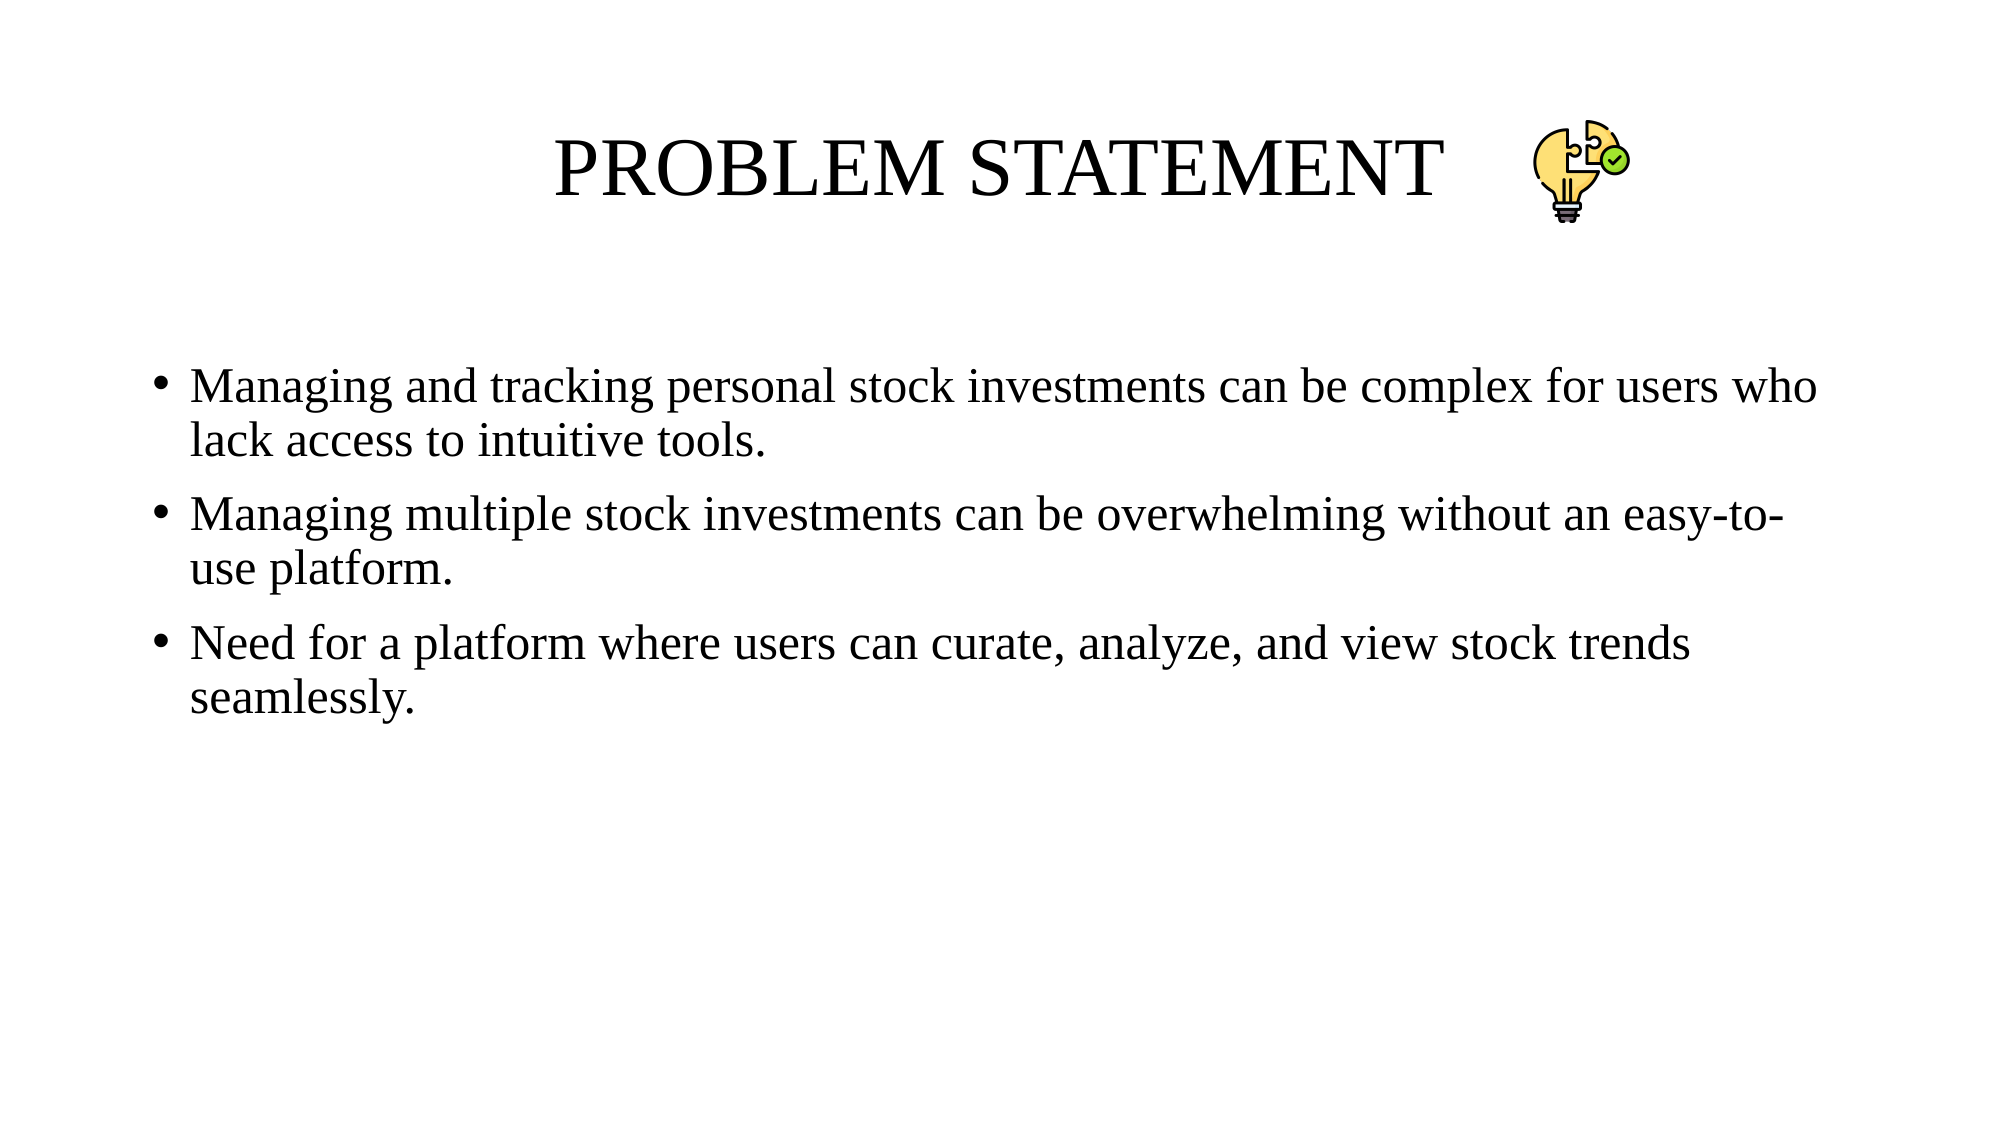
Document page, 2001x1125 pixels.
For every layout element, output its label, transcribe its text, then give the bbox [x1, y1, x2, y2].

title PROBLEM STATEMENT [137, 59, 1863, 278]
list Managing and tracking personal stock investments can be complex for users who lack access to intuitive tools. Managing multiple stock investments can be overwhelming without an easy-to-use platform. Need for a platform where users can curate, analyze, and view stock trends seamlessly. [137, 351, 1863, 1066]
picture [1530, 120, 1633, 223]
